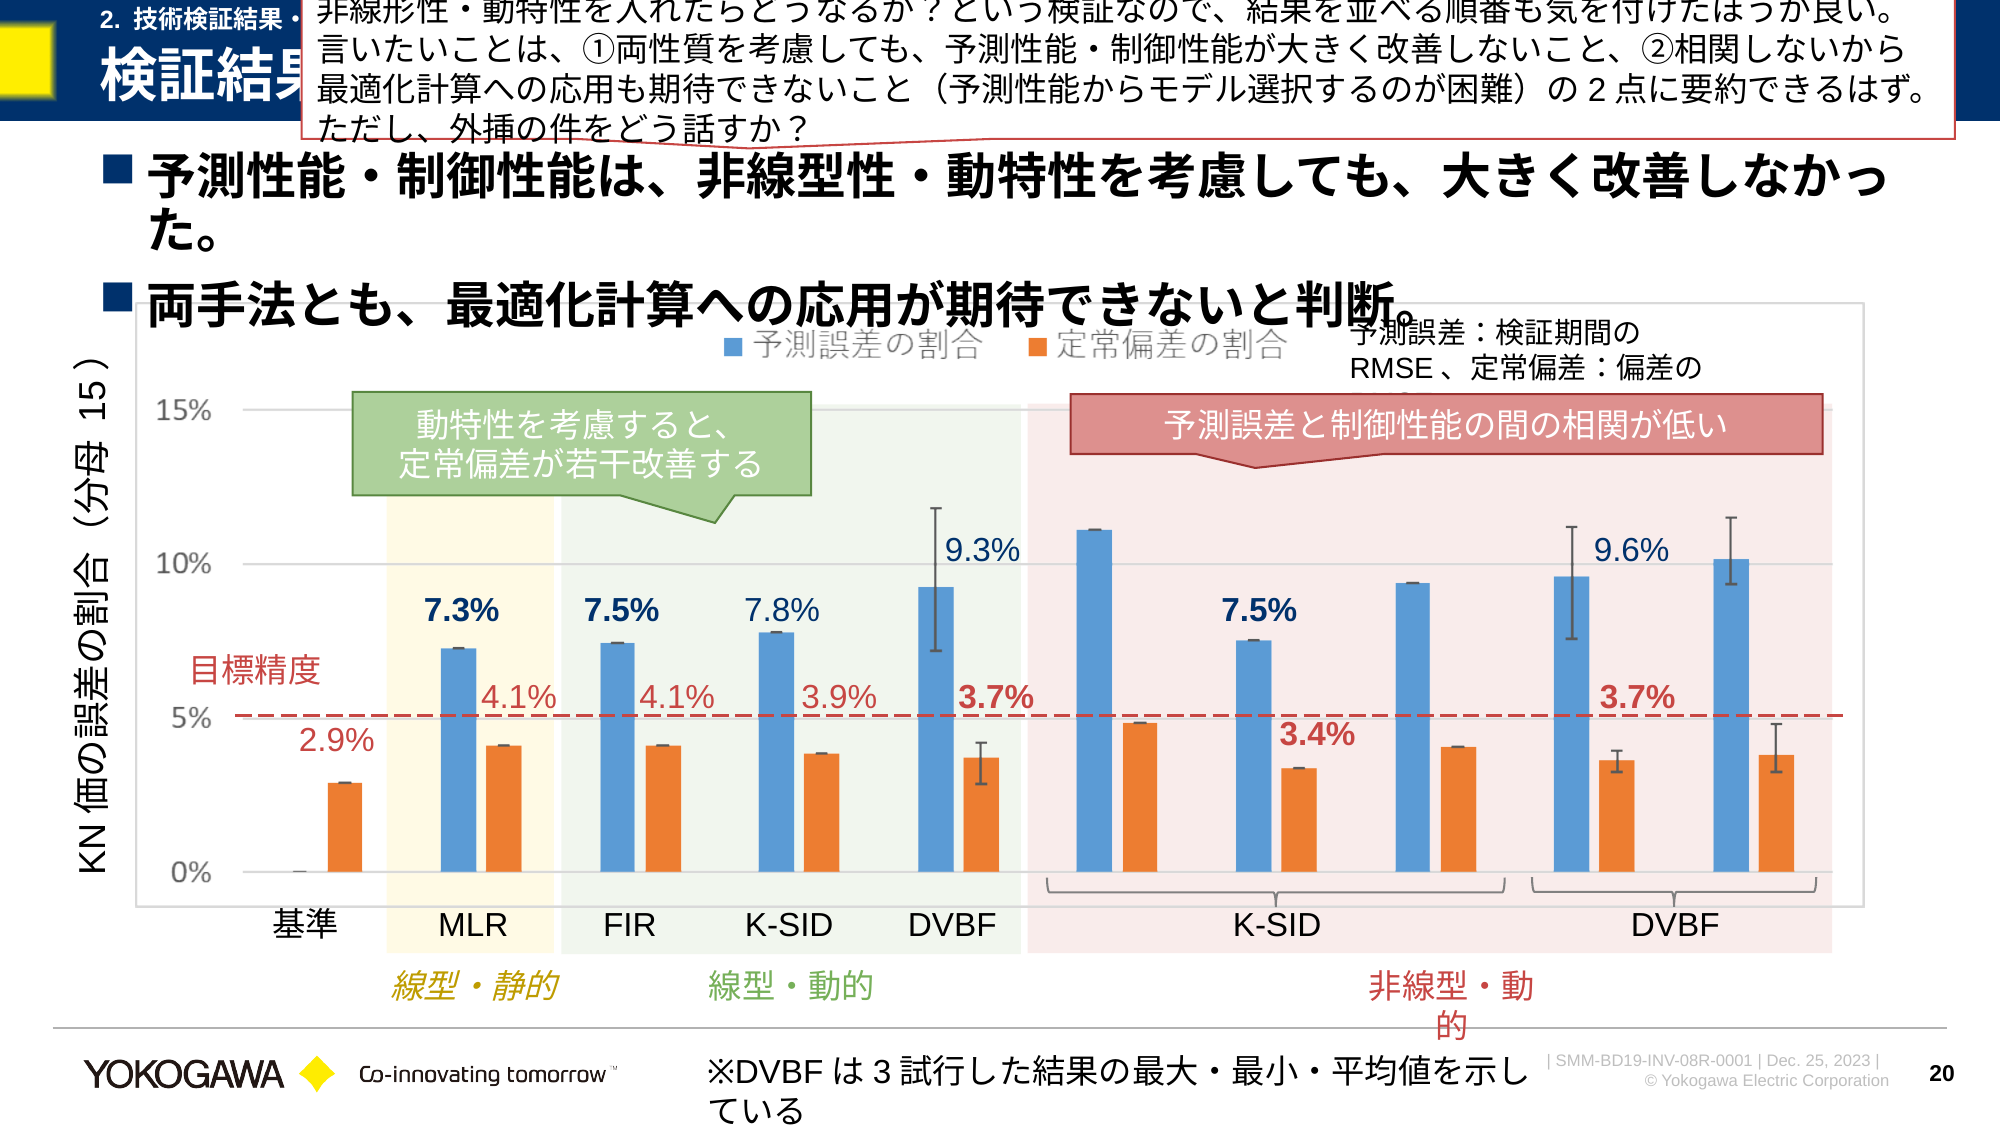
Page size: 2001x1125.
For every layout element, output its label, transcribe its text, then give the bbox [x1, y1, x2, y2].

text_box K-SID [1203, 908, 1352, 951]
text_box K-SID [722, 908, 857, 951]
picture [135, 302, 1865, 908]
text_box 基準 [248, 908, 364, 951]
picture [0, 6, 69, 115]
text_box [386, 908, 555, 954]
text_box KN価の誤差の割合（分母 15） [60, 314, 120, 896]
text_box FIR [574, 908, 686, 951]
text_box 非線型・動的 [1341, 957, 1563, 1042]
text_box DVBF [1607, 908, 1743, 951]
list 予測性能・制御性能は、非線型性・動特性を考慮しても、大きく改善しなかった。 両手法とも、最適化計算への応用が期待できないと判断。 [84, 143, 1946, 244]
text_box DVBF [884, 908, 1020, 951]
text_box 線型・動的 [693, 957, 891, 1013]
text_box ※DVBFは3試行した結果の最大・最小・平均値を示している [692, 1042, 1569, 1125]
slide_number 20 [1904, 1042, 1970, 1103]
text_box 非線形性・動特性を入れたらどうなるか？という検証なので、結果を並べる順番も気を付けたほうが良い。 言いたいことは、①両性質を考慮しても、予測性能・制御性能が大きく改善しないこと、②相関しないから最適化計算への応用も期待できないこと（予測性能からモデル選択するのが困難）の2点に要約できるはず。ただし、外挿の件をどう話すか？ [300, 0, 1956, 150]
text_box 線型・静的 [375, 957, 573, 1013]
picture [83, 1055, 617, 1093]
list 2. 技術検証結果・成果 ▶ モデリング技術 [85, 0, 300, 43]
title 検証結果 [84, 35, 300, 121]
text_box [1027, 908, 1833, 954]
text_box MLR [411, 908, 535, 951]
text_box [560, 908, 1022, 955]
